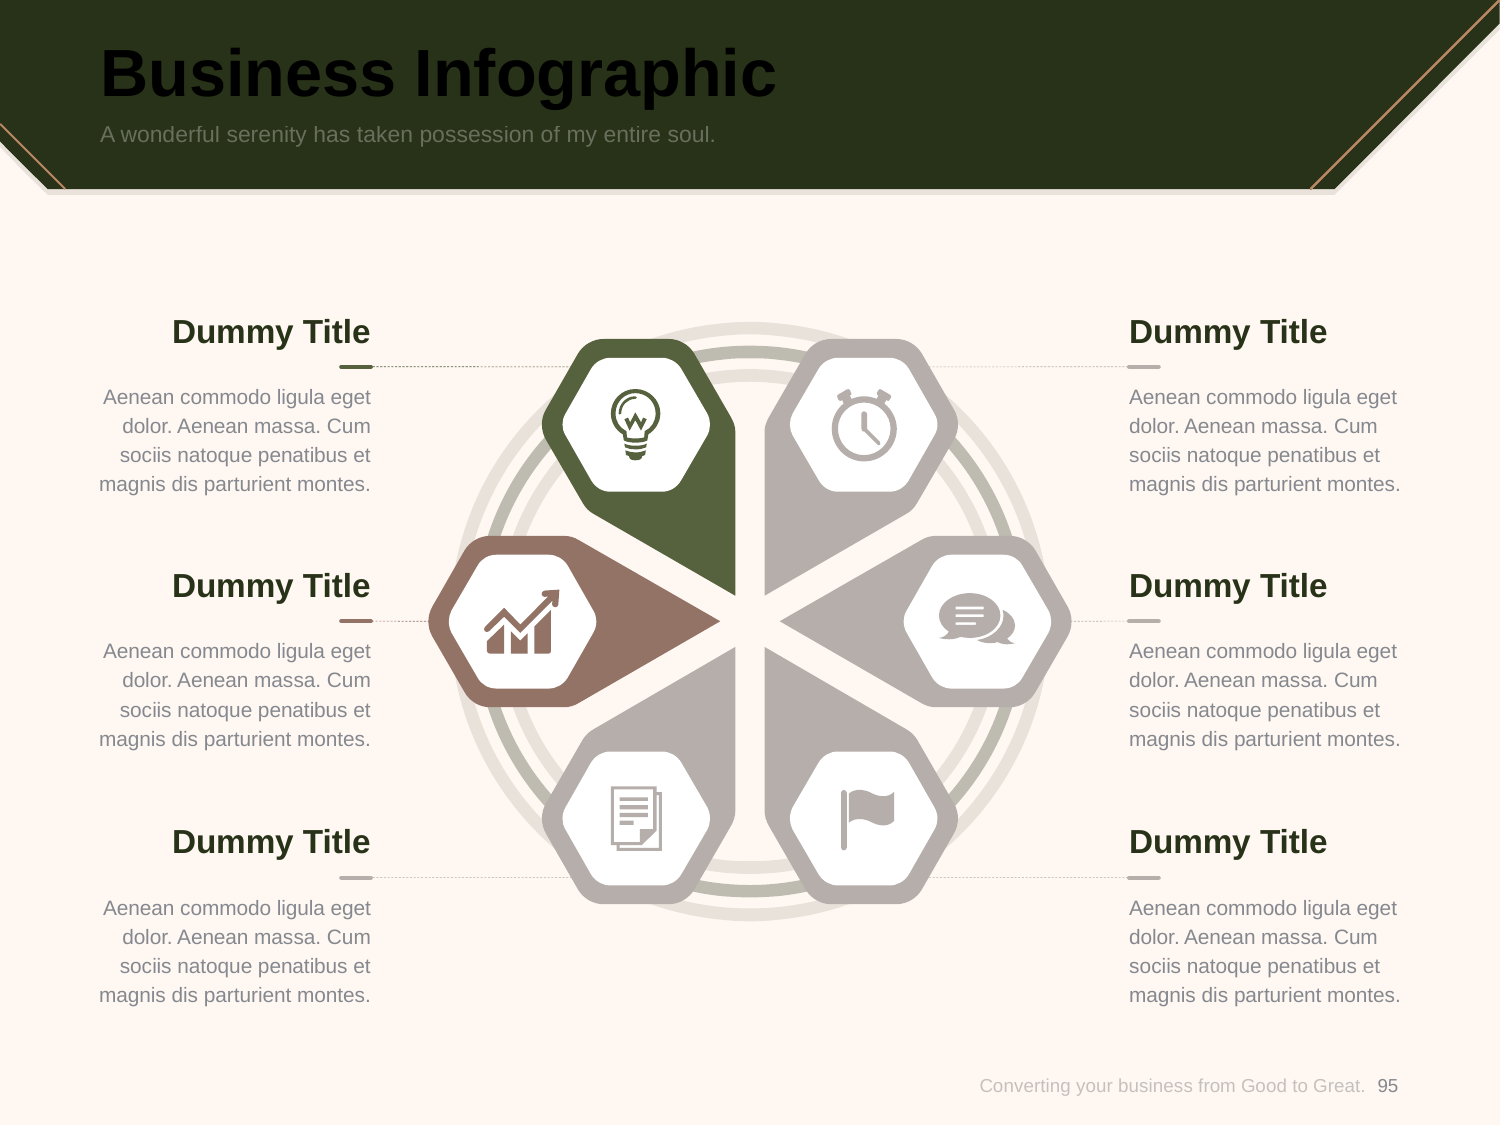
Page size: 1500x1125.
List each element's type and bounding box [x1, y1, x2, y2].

text_box [81, 309, 371, 498]
text_box [1129, 309, 1419, 498]
title [100, 21, 1400, 119]
slide_number [1352, 1044, 1424, 1125]
footer [905, 1044, 1352, 1125]
text_box [1129, 564, 1419, 752]
text_box [81, 820, 371, 1008]
text_box [81, 564, 371, 752]
list [100, 120, 1400, 180]
text_box [427, 321, 1073, 922]
text_box [1129, 820, 1419, 1008]
